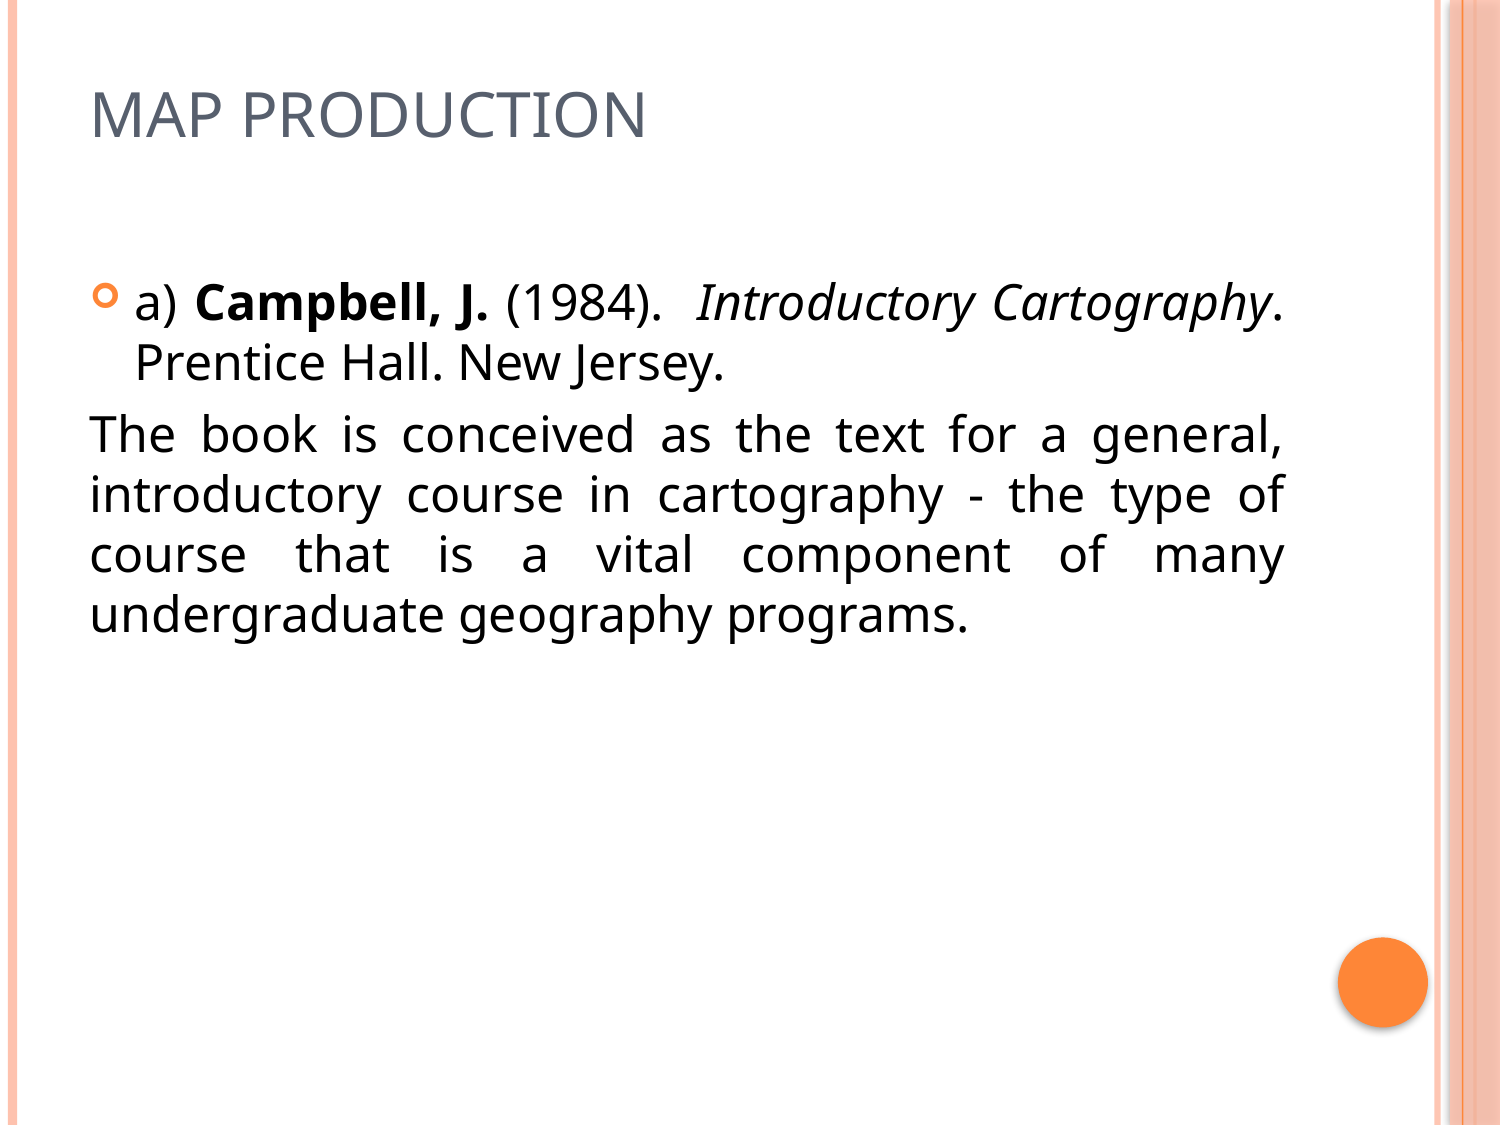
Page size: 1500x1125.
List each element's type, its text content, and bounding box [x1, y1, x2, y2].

title MAP PRODUCTION [75, 45, 1300, 233]
list a) Campbell, J. (1984). Introductory Cartography. Prentice Hall. New Jersey. The book is conceived as the text for a general, introductory course in cartography - the type of course that is a vital component of many undergraduate geography programs. [75, 262, 1300, 1062]
